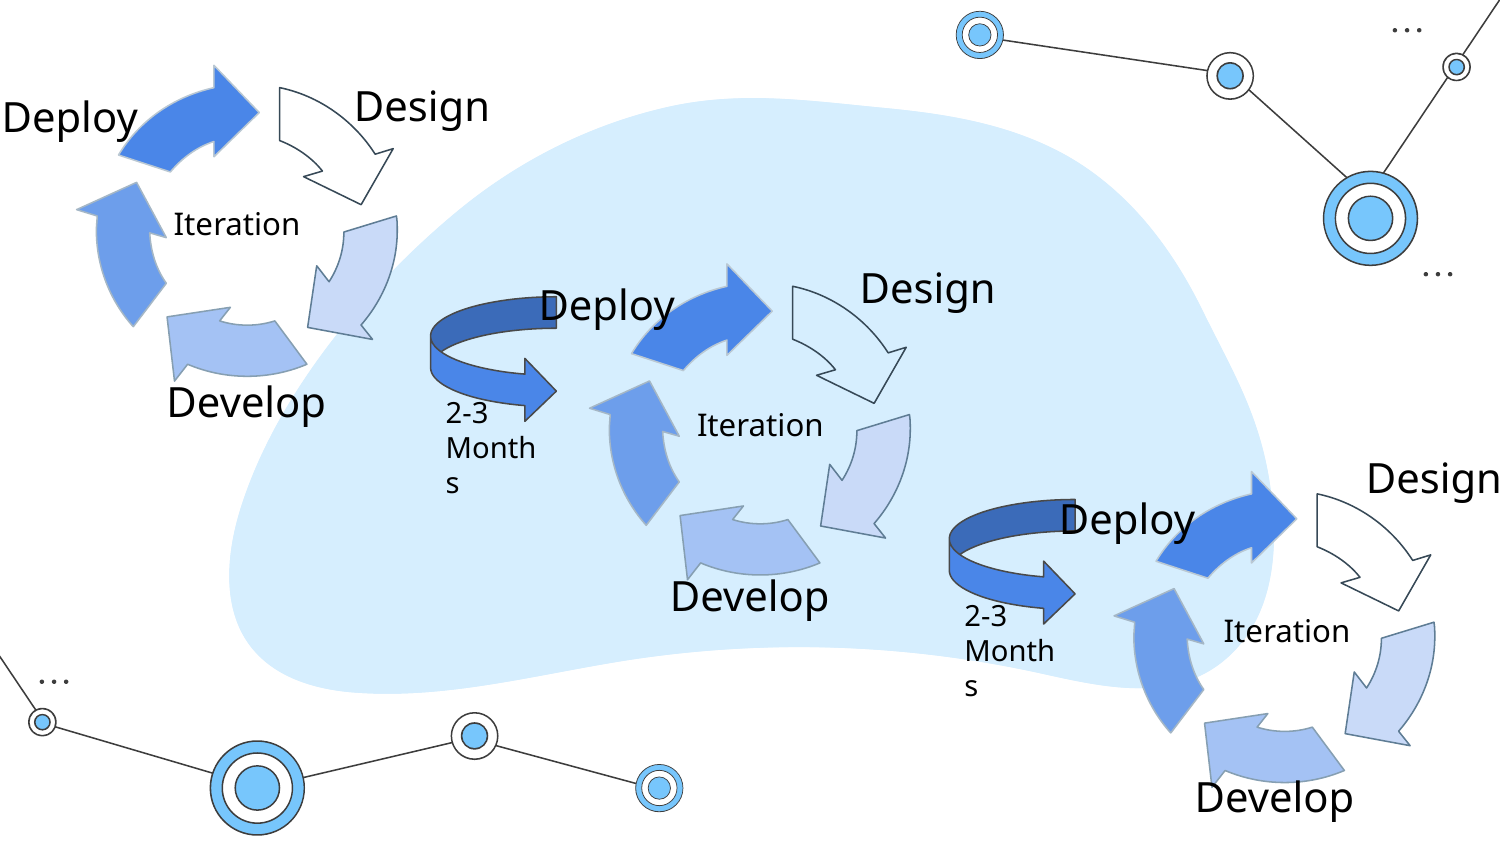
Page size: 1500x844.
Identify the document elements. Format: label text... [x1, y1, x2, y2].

text_box Design [1273, 437, 1500, 526]
text_box Iteration [916, 389, 921, 478]
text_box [589, 263, 911, 581]
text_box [76, 64, 398, 382]
text_box Iteration [1440, 585, 1448, 674]
text_box Develop [1114, 794, 1435, 844]
text_box Design [767, 246, 1088, 335]
text_box 2-3 Months [430, 317, 557, 422]
text_box Design [399, 65, 583, 154]
text_box 2-3 Months [949, 519, 1076, 625]
text_box Deploy [966, 477, 1108, 566]
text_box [1113, 471, 1436, 788]
text_box Deploy [0, 76, 71, 165]
text_box Develop [589, 588, 911, 643]
text_box Develop [85, 360, 407, 449]
text_box Deploy [446, 263, 588, 352]
